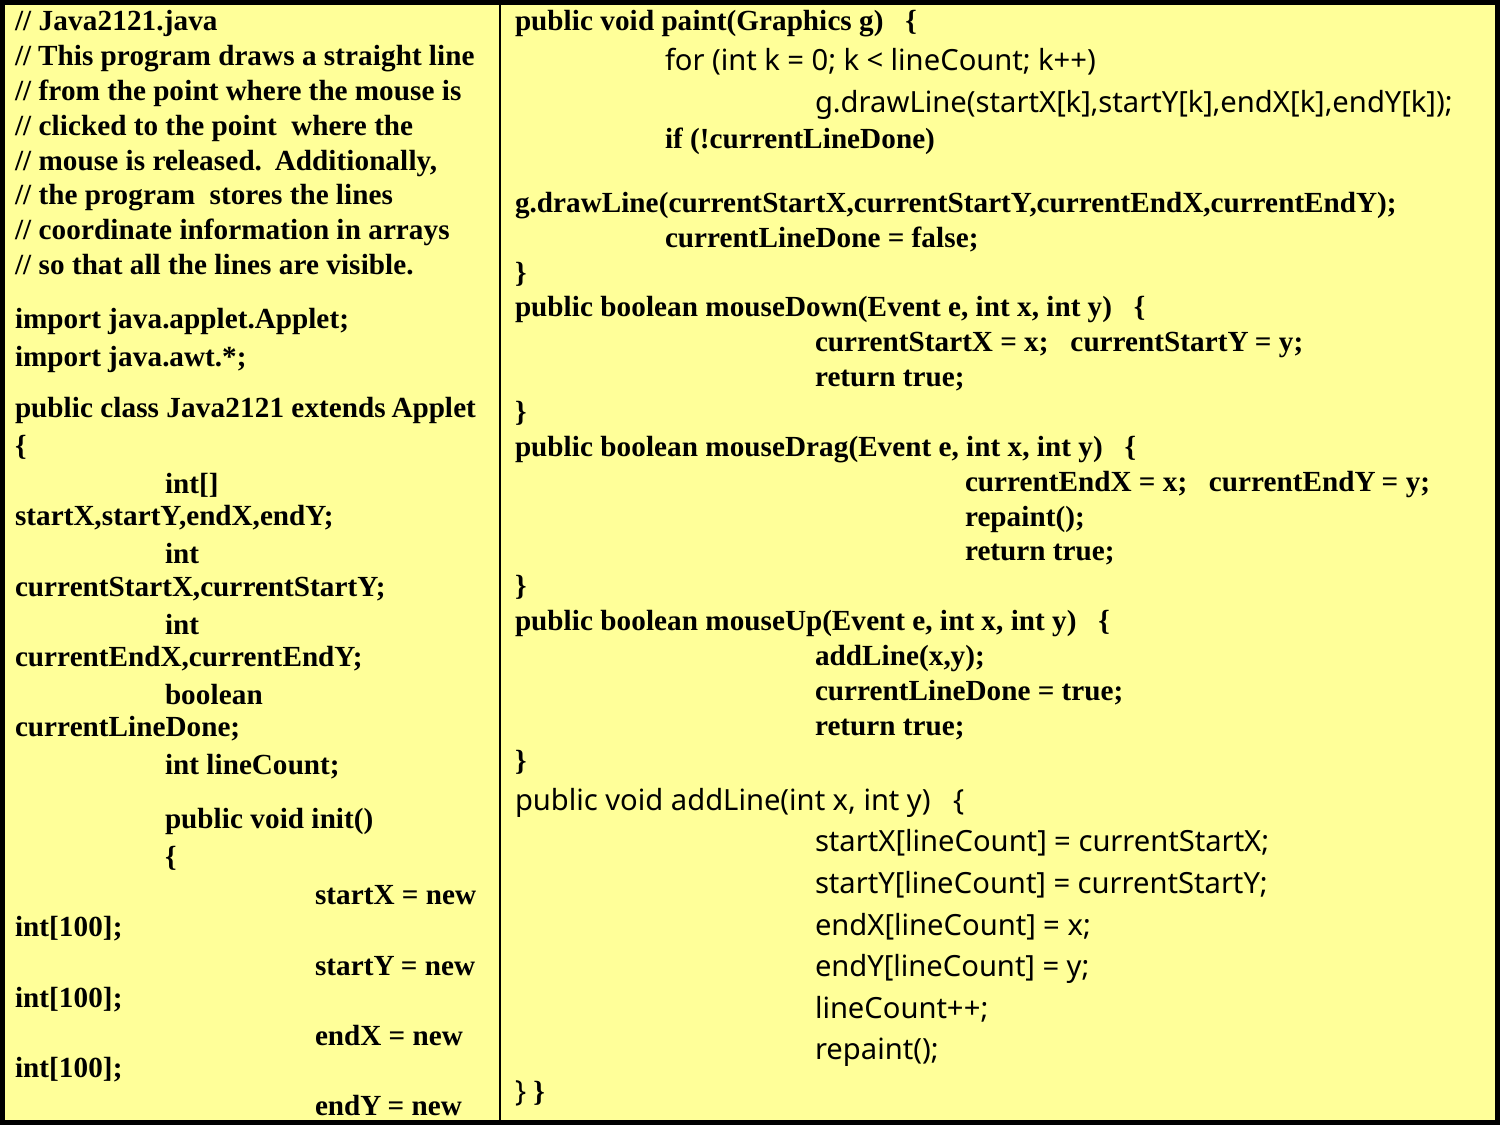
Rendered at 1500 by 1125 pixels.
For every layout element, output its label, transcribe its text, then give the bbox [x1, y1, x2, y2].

table_header public void paint(Graphics g) { for (int k = 0; k < lineCount; k++) g.drawLine(startX[k],startY[k],endX[k],endY[k]); if (!currentLineDone) g.drawLine(currentStartX,currentStartY,currentEndX,currentEndY); currentLineDone = false; } public boolean mouseDown(Event e, int x, int y) { currentStartX = x; currentStartY = y; return true; } public boolean mouseDrag(Event e, int x, int y) { currentEndX = x; currentEndY = y; repaint(); return true; } public boolean mouseUp(Event e, int x, int y) { addLine(x,y); currentLineDone = true; return true; } public void addLine(int x, int y) { startX[lineCount] = currentStartX; startY[lineCount] = currentStartY; endX[lineCount] = x; endY[lineCount] = y; lineCount++; repaint(); } } [501, 2, 1498, 1125]
table_header // Java2121.java // This program draws a straight line // from the point where the mouse is // clicked to the point where the // mouse is released. Additionally, // the program stores the lines // coordinate information in arrays // so that all the lines are visible. import java.applet.Applet; import java.awt.*; public class Java2121 extends Applet { int[] startX,startY,endX,endY; int currentStartX,currentStartY; int currentEndX,currentEndY; boolean currentLineDone; int lineCount; public void init() { startX = new int[100]; startY = new int[100]; endX = new int[100]; endY = new int[100]; lineCount = 0; currentLineDone = false; } [2, 2, 499, 1125]
